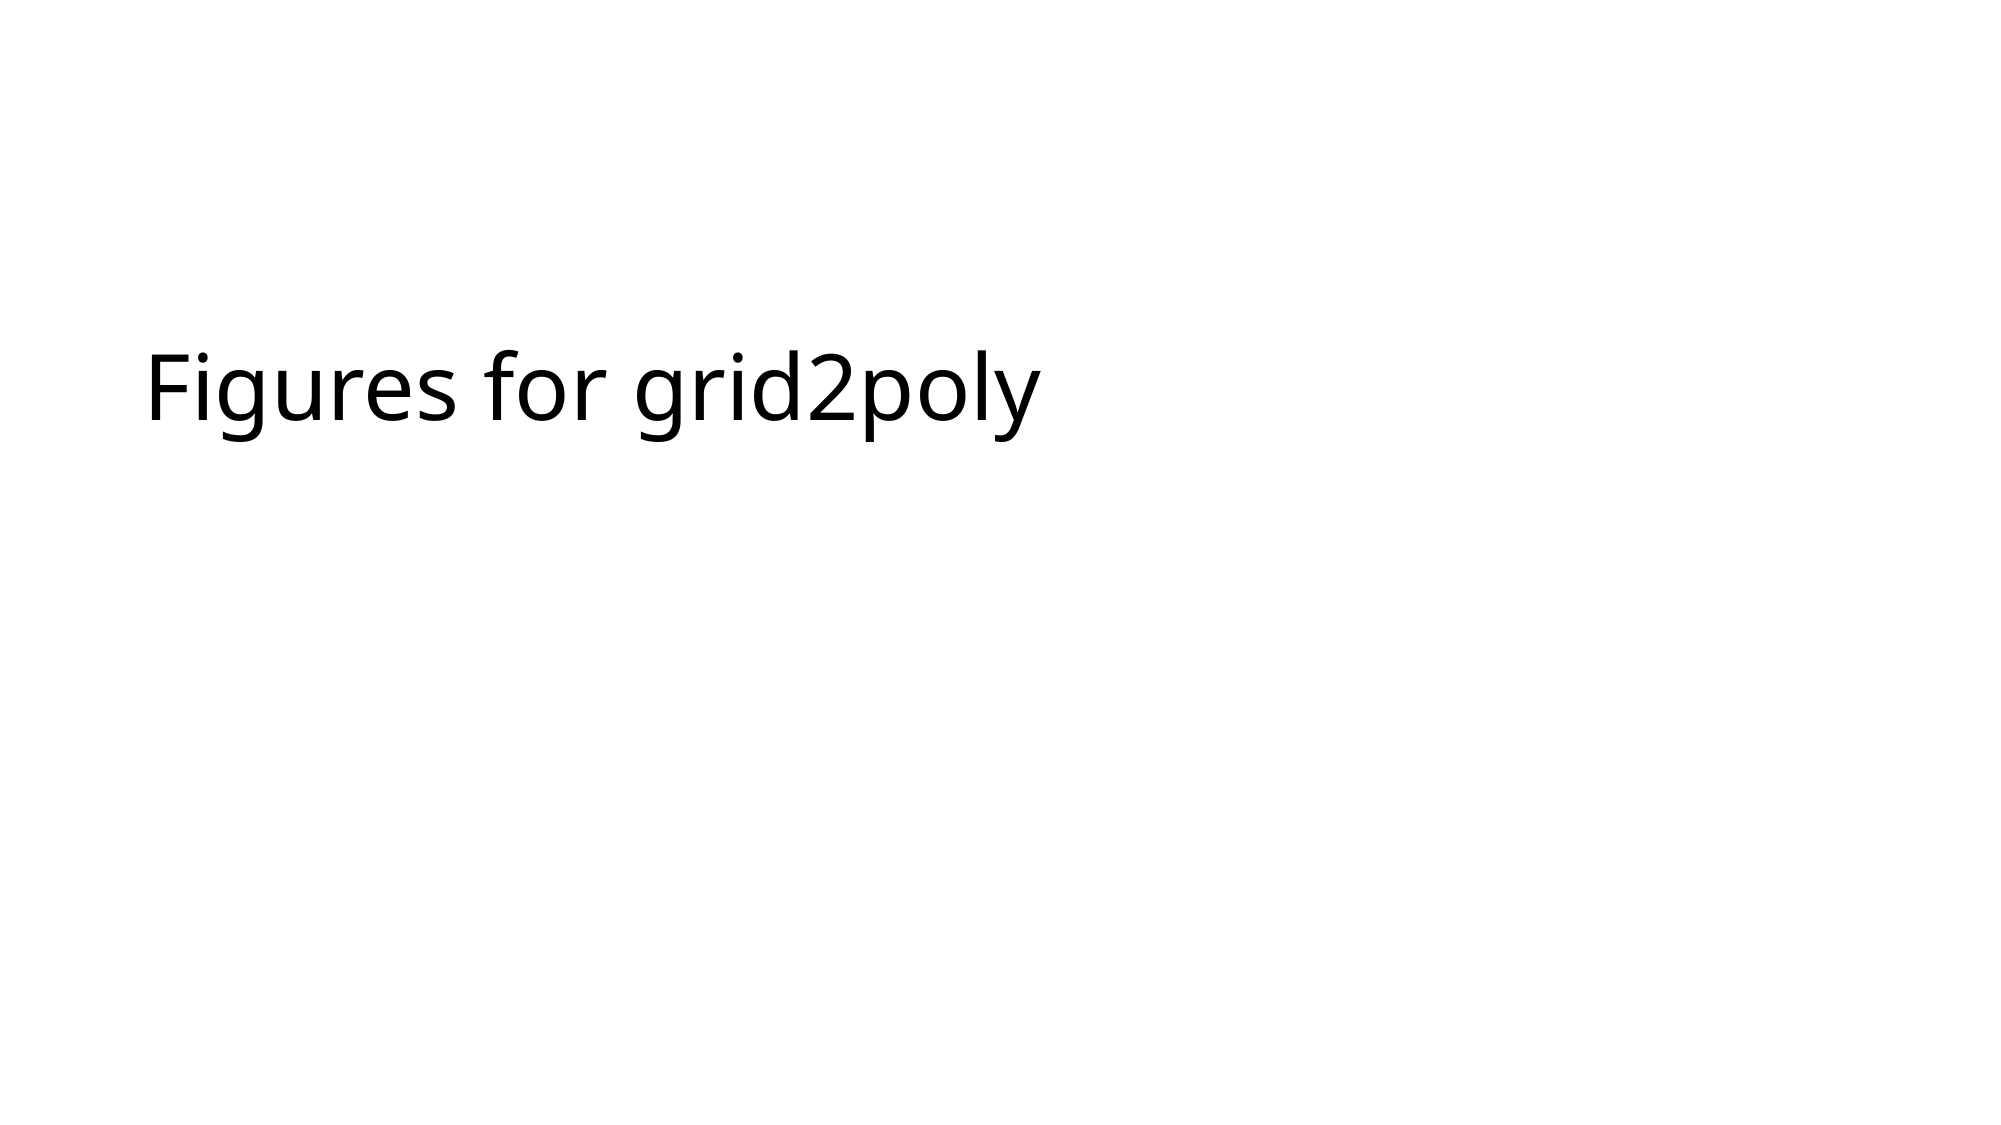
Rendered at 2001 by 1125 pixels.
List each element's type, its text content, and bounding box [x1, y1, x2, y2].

title Figures for grid2poly [128, 282, 1854, 500]
